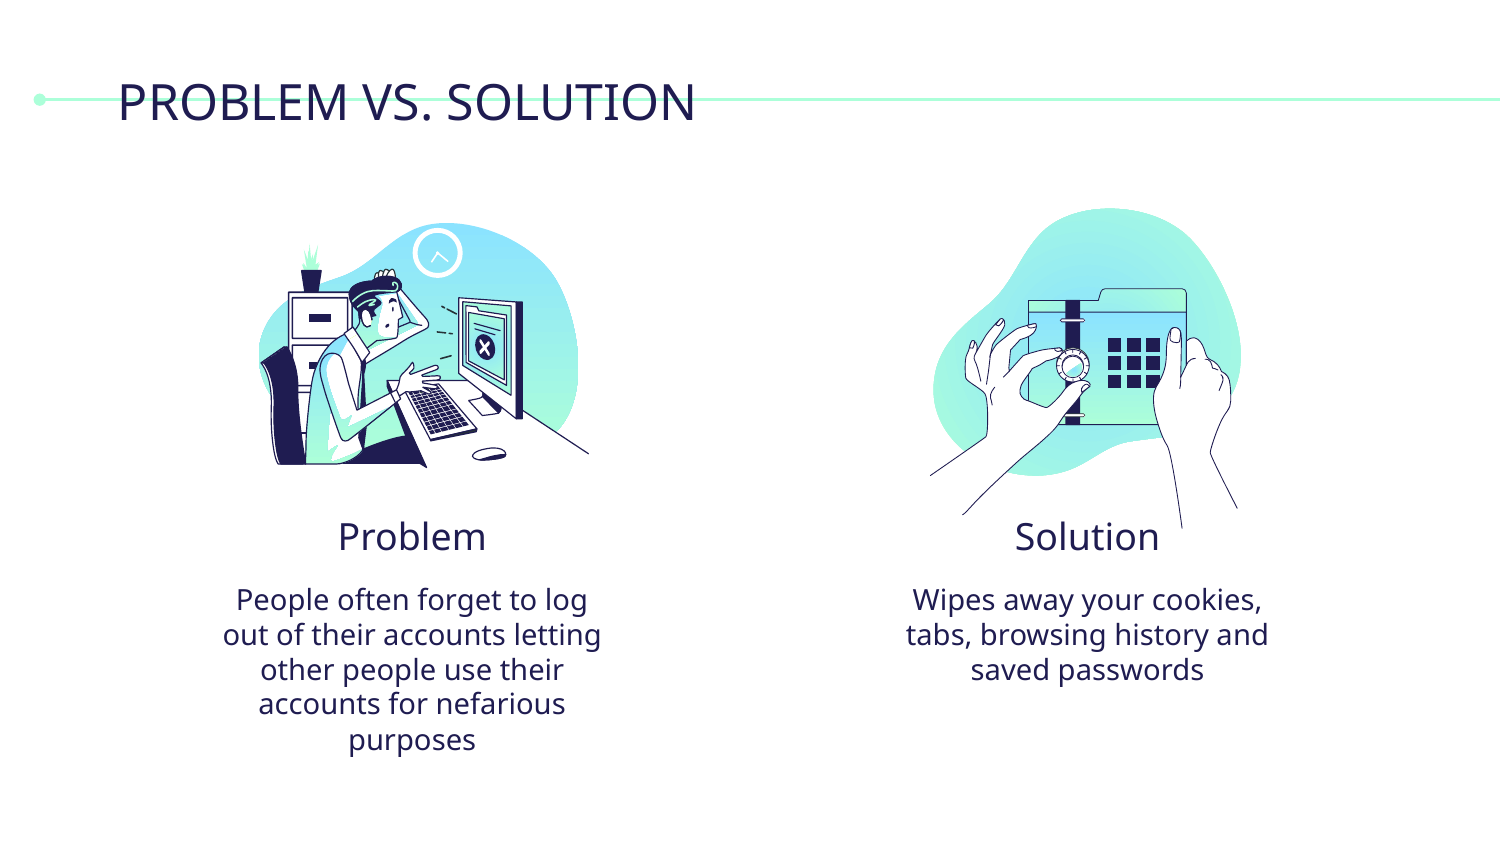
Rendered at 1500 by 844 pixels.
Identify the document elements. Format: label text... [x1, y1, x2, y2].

list Wipes away your cookies, tabs, browsing history and saved passwords [872, 573, 1304, 755]
title Solution [872, 484, 1304, 573]
title Problem [196, 484, 628, 573]
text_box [235, 222, 590, 469]
title PROBLEM VS. SOLUTION [102, 55, 1101, 144]
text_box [925, 208, 1250, 529]
list People often forget to log out of their accounts letting other people use their accounts for nefarious purposes [196, 573, 628, 755]
